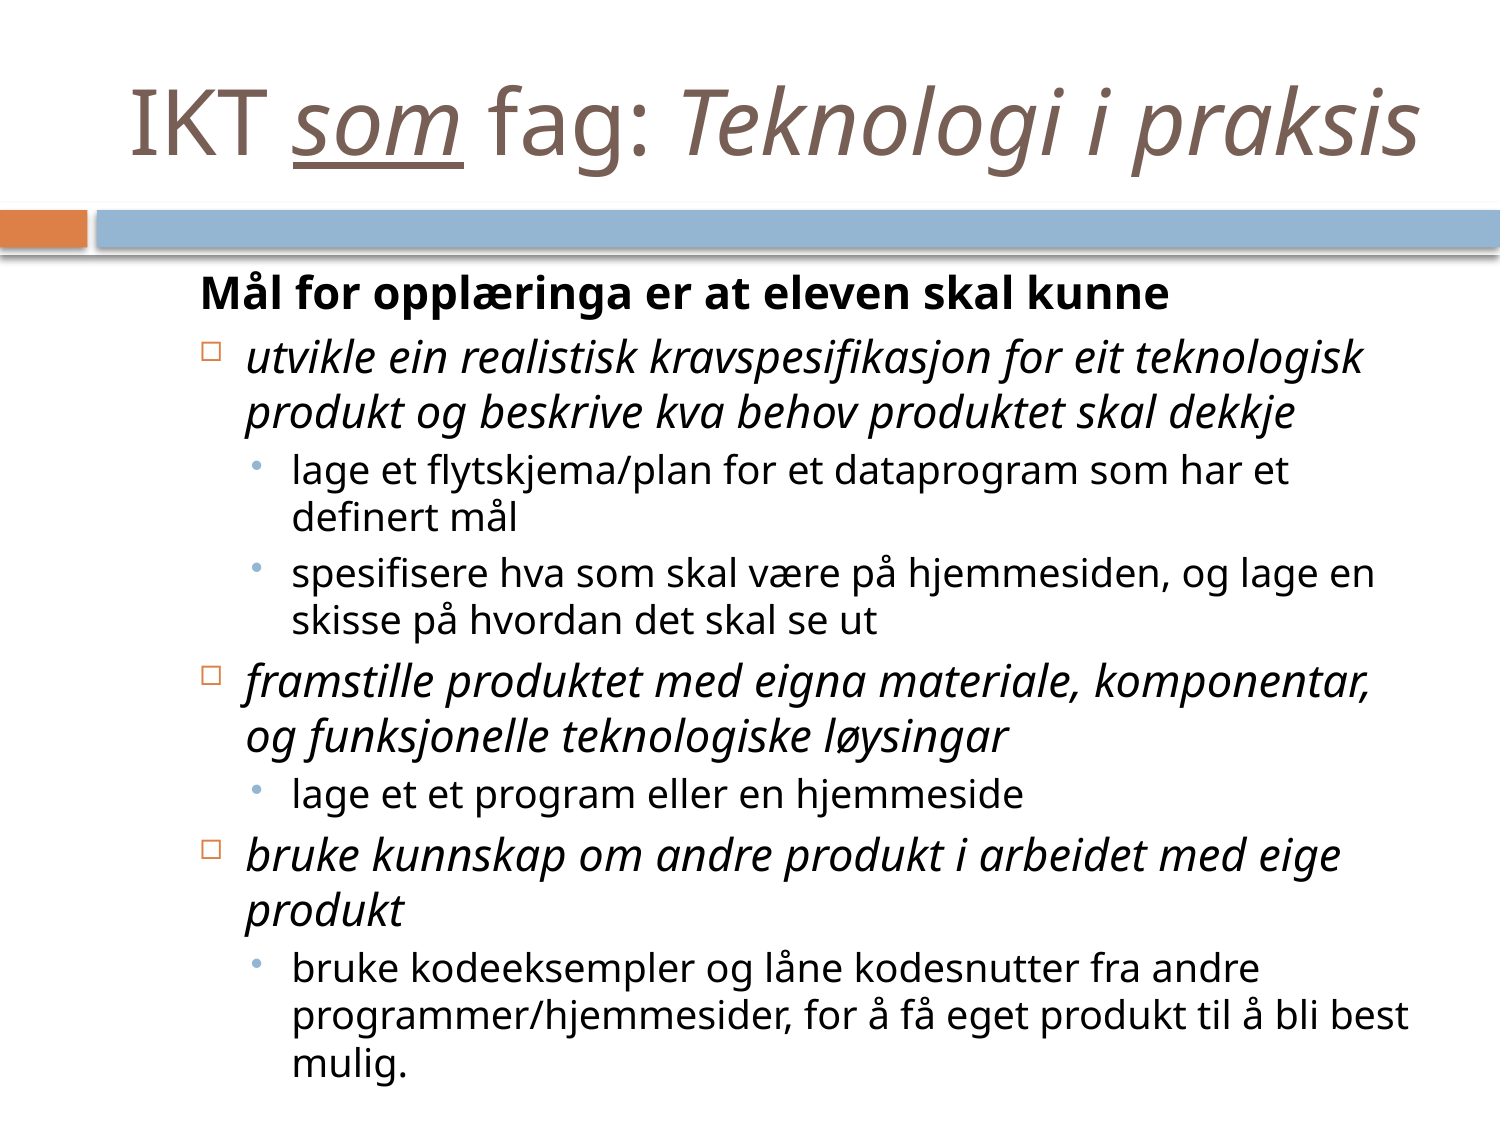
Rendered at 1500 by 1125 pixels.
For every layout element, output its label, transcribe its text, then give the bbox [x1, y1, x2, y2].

list Mål for opplæringa er at eleven skal kunne utvikle ein realistisk kravspesifikasjon for eit teknologisk produkt og beskrive kva behov produktet skal dekkje lage et flytskjema/plan for et dataprogram som har et definert mål spesifisere hva som skal være på hjemmesiden, og lage en skisse på hvordan det skal se ut framstille produktet med eigna materiale, komponentar, og funksjonelle teknologiske løysingar lage et et program eller en hjemmeside bruke kunnskap om andre produkt i arbeidet med eige produkt bruke kodeeksempler og låne kodesnutter fra andre programmer/hjemmesider, for å få eget produkt til å bli best mulig. [184, 256, 1425, 1117]
title IKT som fag: Teknologi i praksis [100, 37, 1438, 200]
